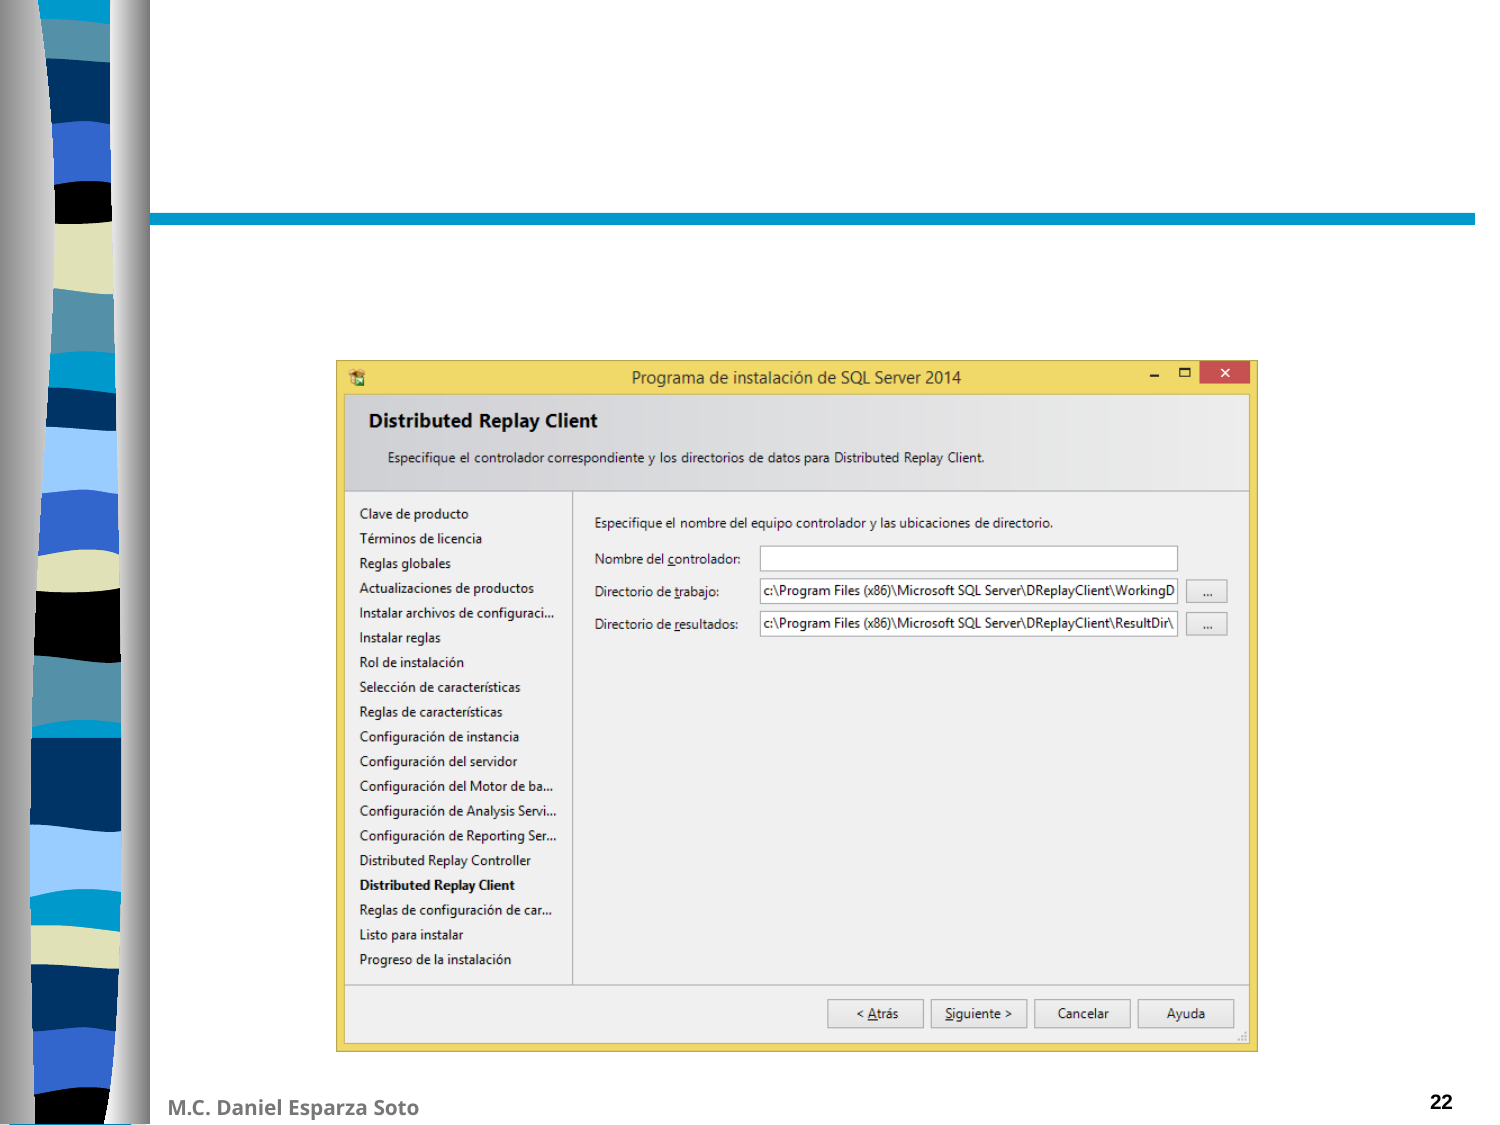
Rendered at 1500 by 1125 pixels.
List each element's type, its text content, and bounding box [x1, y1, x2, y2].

picture [336, 360, 1258, 1052]
slide_number 22 [1155, 1081, 1469, 1122]
